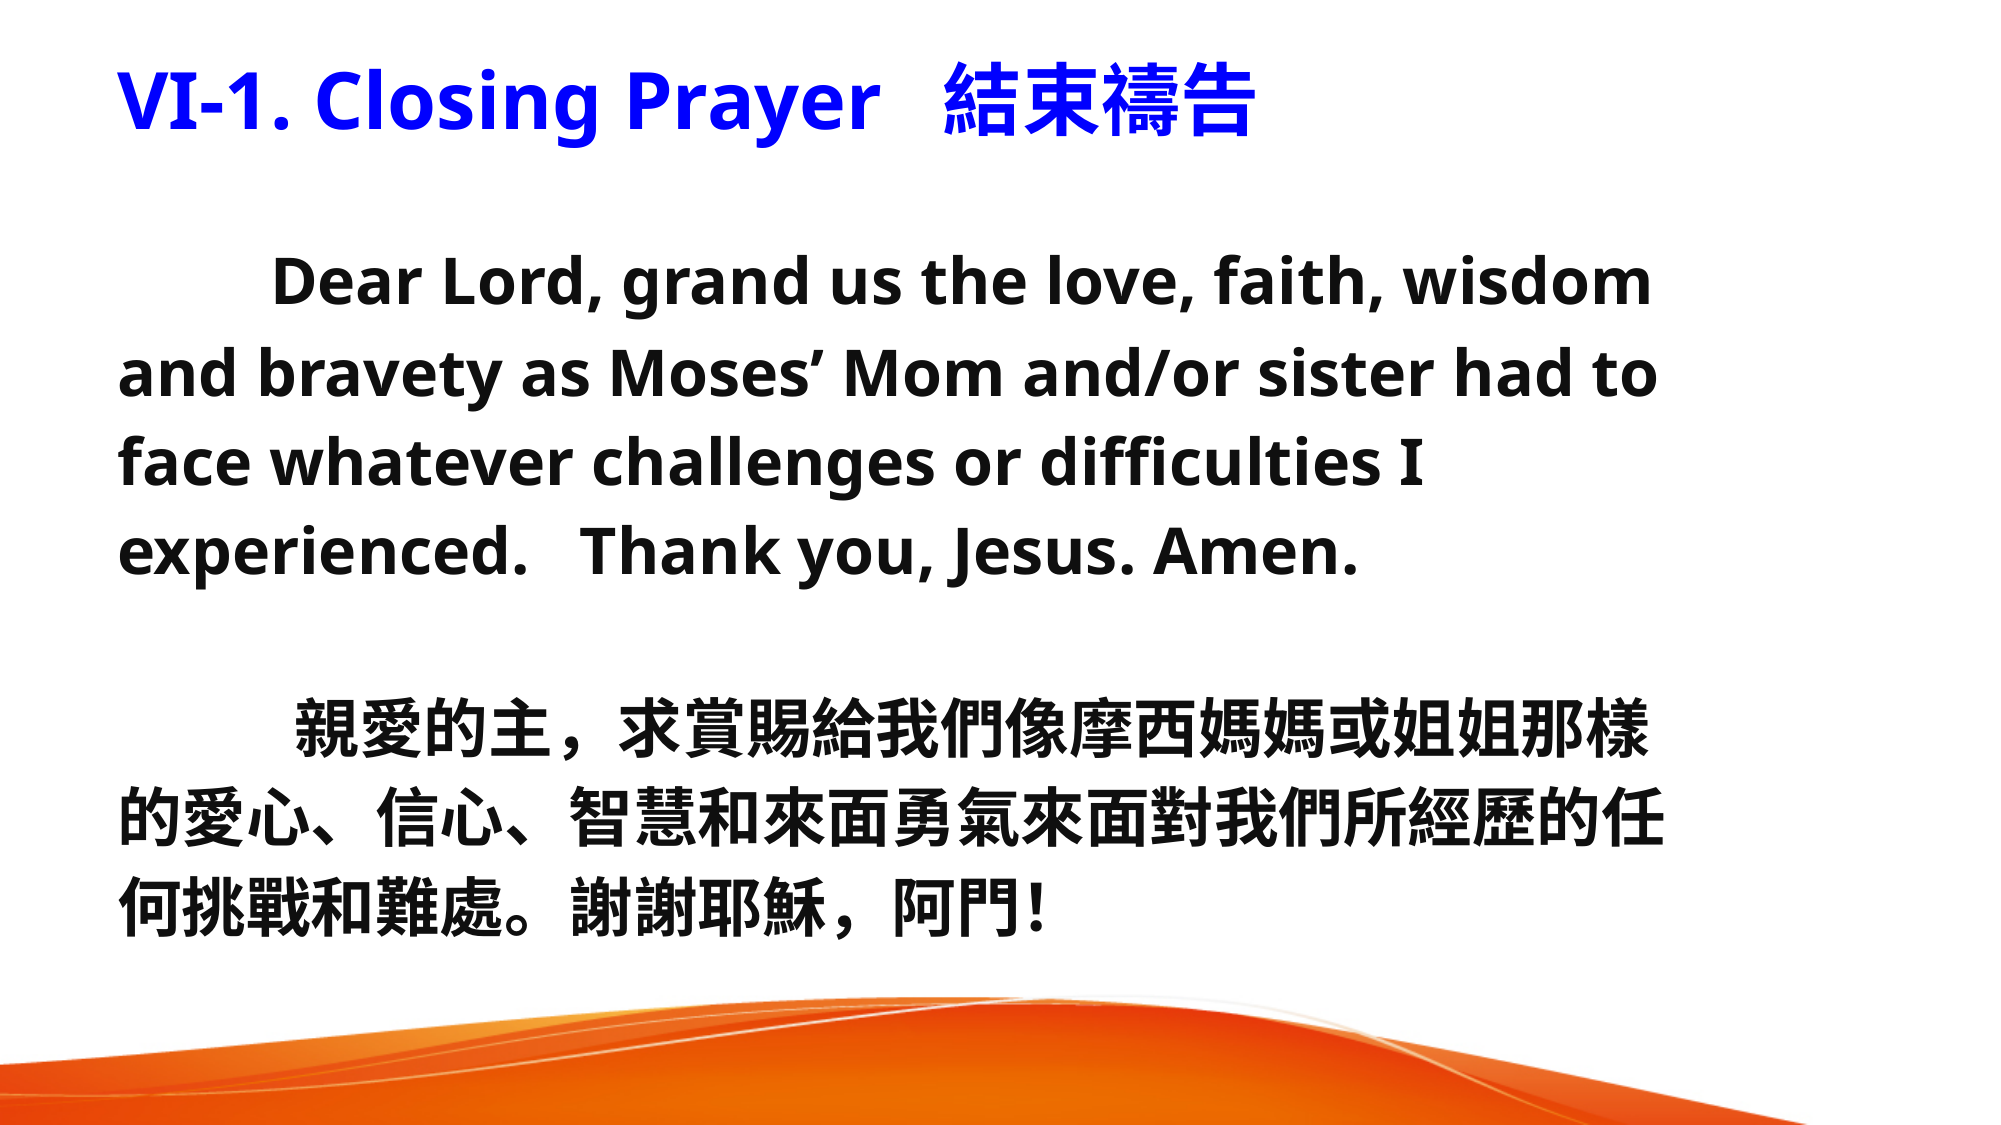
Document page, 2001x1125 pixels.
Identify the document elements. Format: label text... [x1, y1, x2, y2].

text_box Dear Lord, grand us the love, faith, wisdom and bravety as Moses’ Mom and/or sister had to face whatever challenges or difficulties I experienced. Thank you, Jesus. Amen. 親愛的主，求賞賜給我們像摩西媽媽或姐姐那樣的愛心、信心、智慧和來面勇氣來面對我們所經歷的任何挑戰和難處。謝謝耶穌，阿門！ [102, 196, 1693, 959]
text_box VI-1. Closing Prayer 結束禱告 [102, 42, 1279, 153]
picture [0, 0, 2000, 1125]
